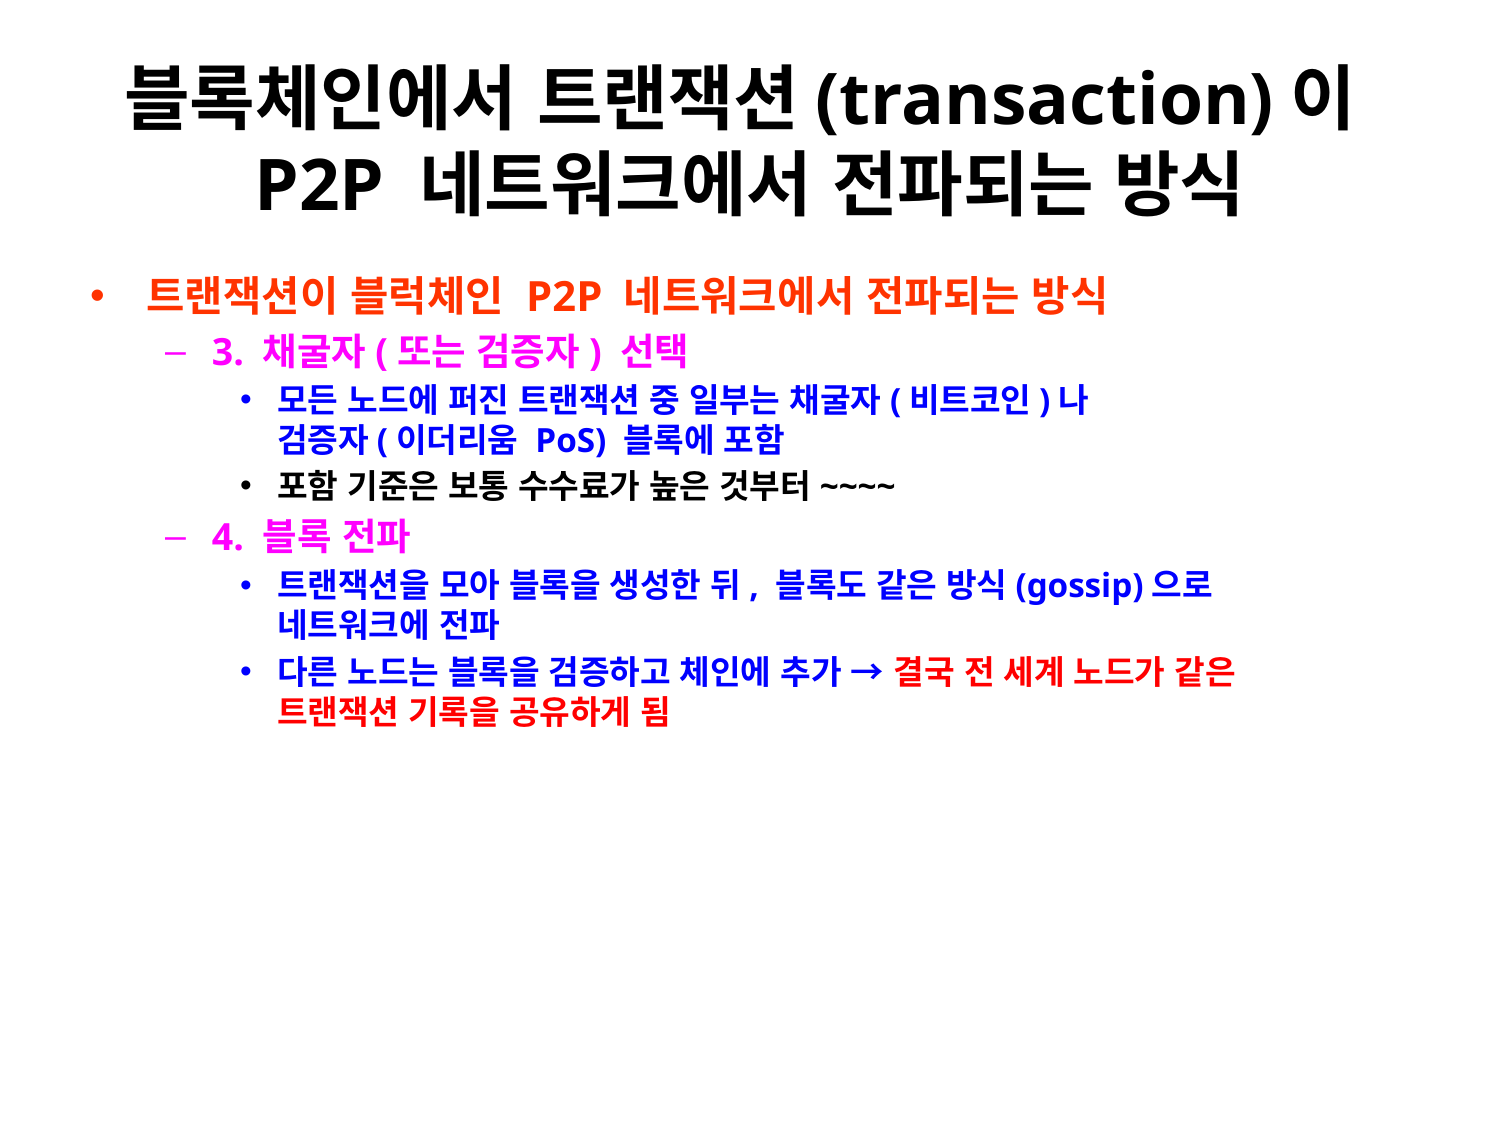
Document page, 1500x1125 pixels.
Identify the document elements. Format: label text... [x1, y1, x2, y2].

list 트랜잭션이 블럭체인 P2P 네트워크에서 전파되는 방식 3. 채굴자(또는 검증자) 선택 모든 노드에 퍼진 트랜잭션 중 일부는 채굴자(비트코인)나 검증자(이더리움 PoS) 블록에 포함 포함 기준은 보통 수수료가 높은 것부터~~~~ 4. 블록 전파 트랜잭션을 모아 블록을 생성한 뒤, 블록도 같은 방식(gossip)으로 네트워크에 전파 다른 노드는 블록을 검증하고 체인에 추가 → 결국 전 세계 노드가 같은 트랜잭션 기록을 공유하게 됨 [75, 262, 1425, 1005]
title 블록체인에서 트랜잭션(transaction)이 P2P 네트워크에서 전파되는 방식 [75, 45, 1425, 233]
